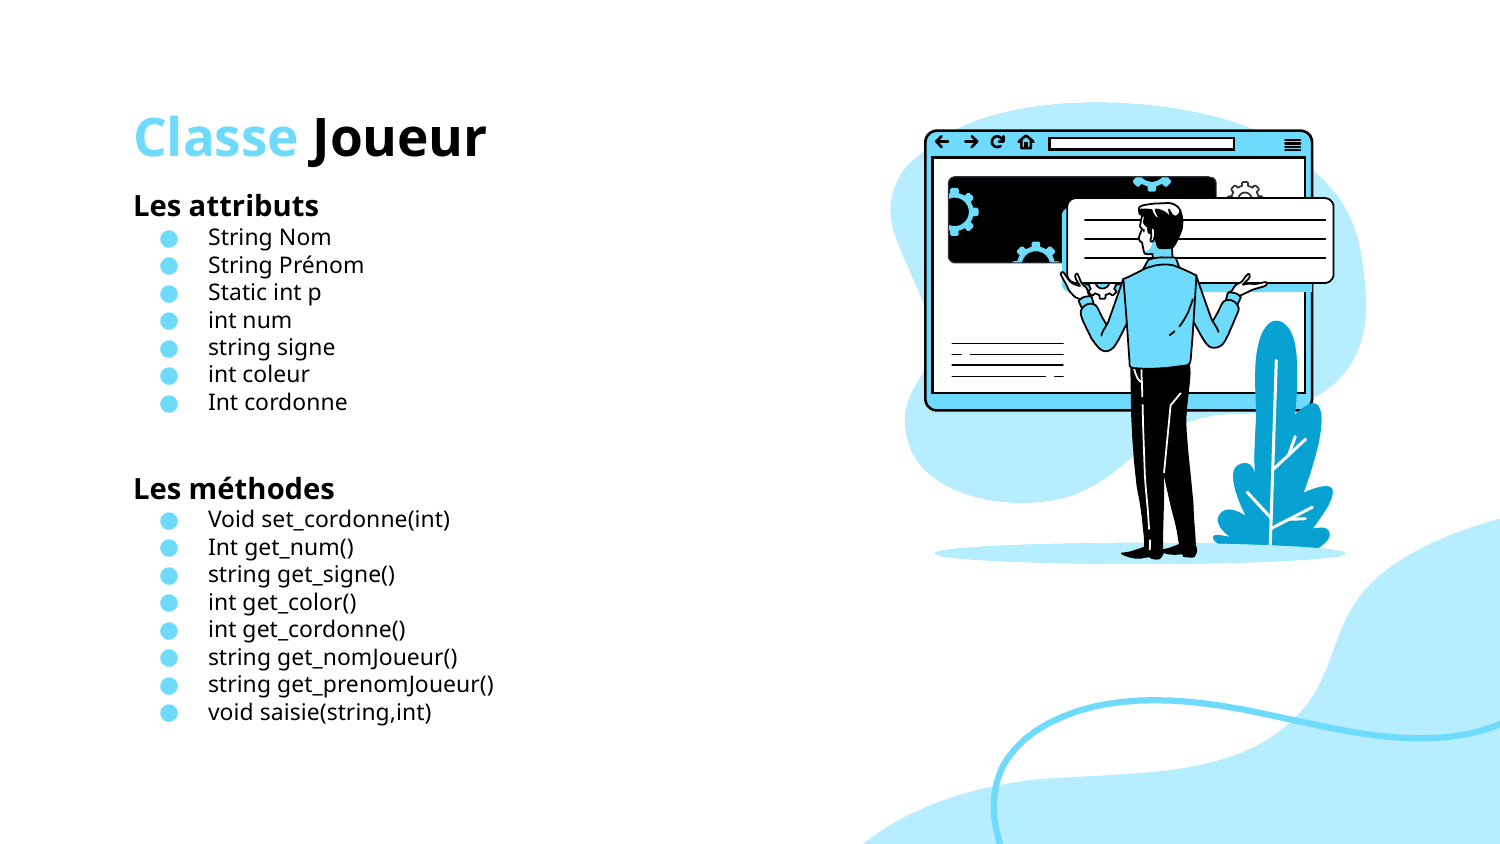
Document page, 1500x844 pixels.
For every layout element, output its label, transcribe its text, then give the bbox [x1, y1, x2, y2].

list Les attributs String Nom String Prénom Static int p int num string signe int coleur Int cordonne Les méthodes Void set_cordonne(int) Int get_num() string get_signe() int get_color() int get_cordonne() string get_nomJoueur() string get_prenomJoueur() void saisie(string,int) [118, 183, 1382, 756]
title Classe Joueur [118, 88, 1382, 183]
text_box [890, 102, 1367, 565]
